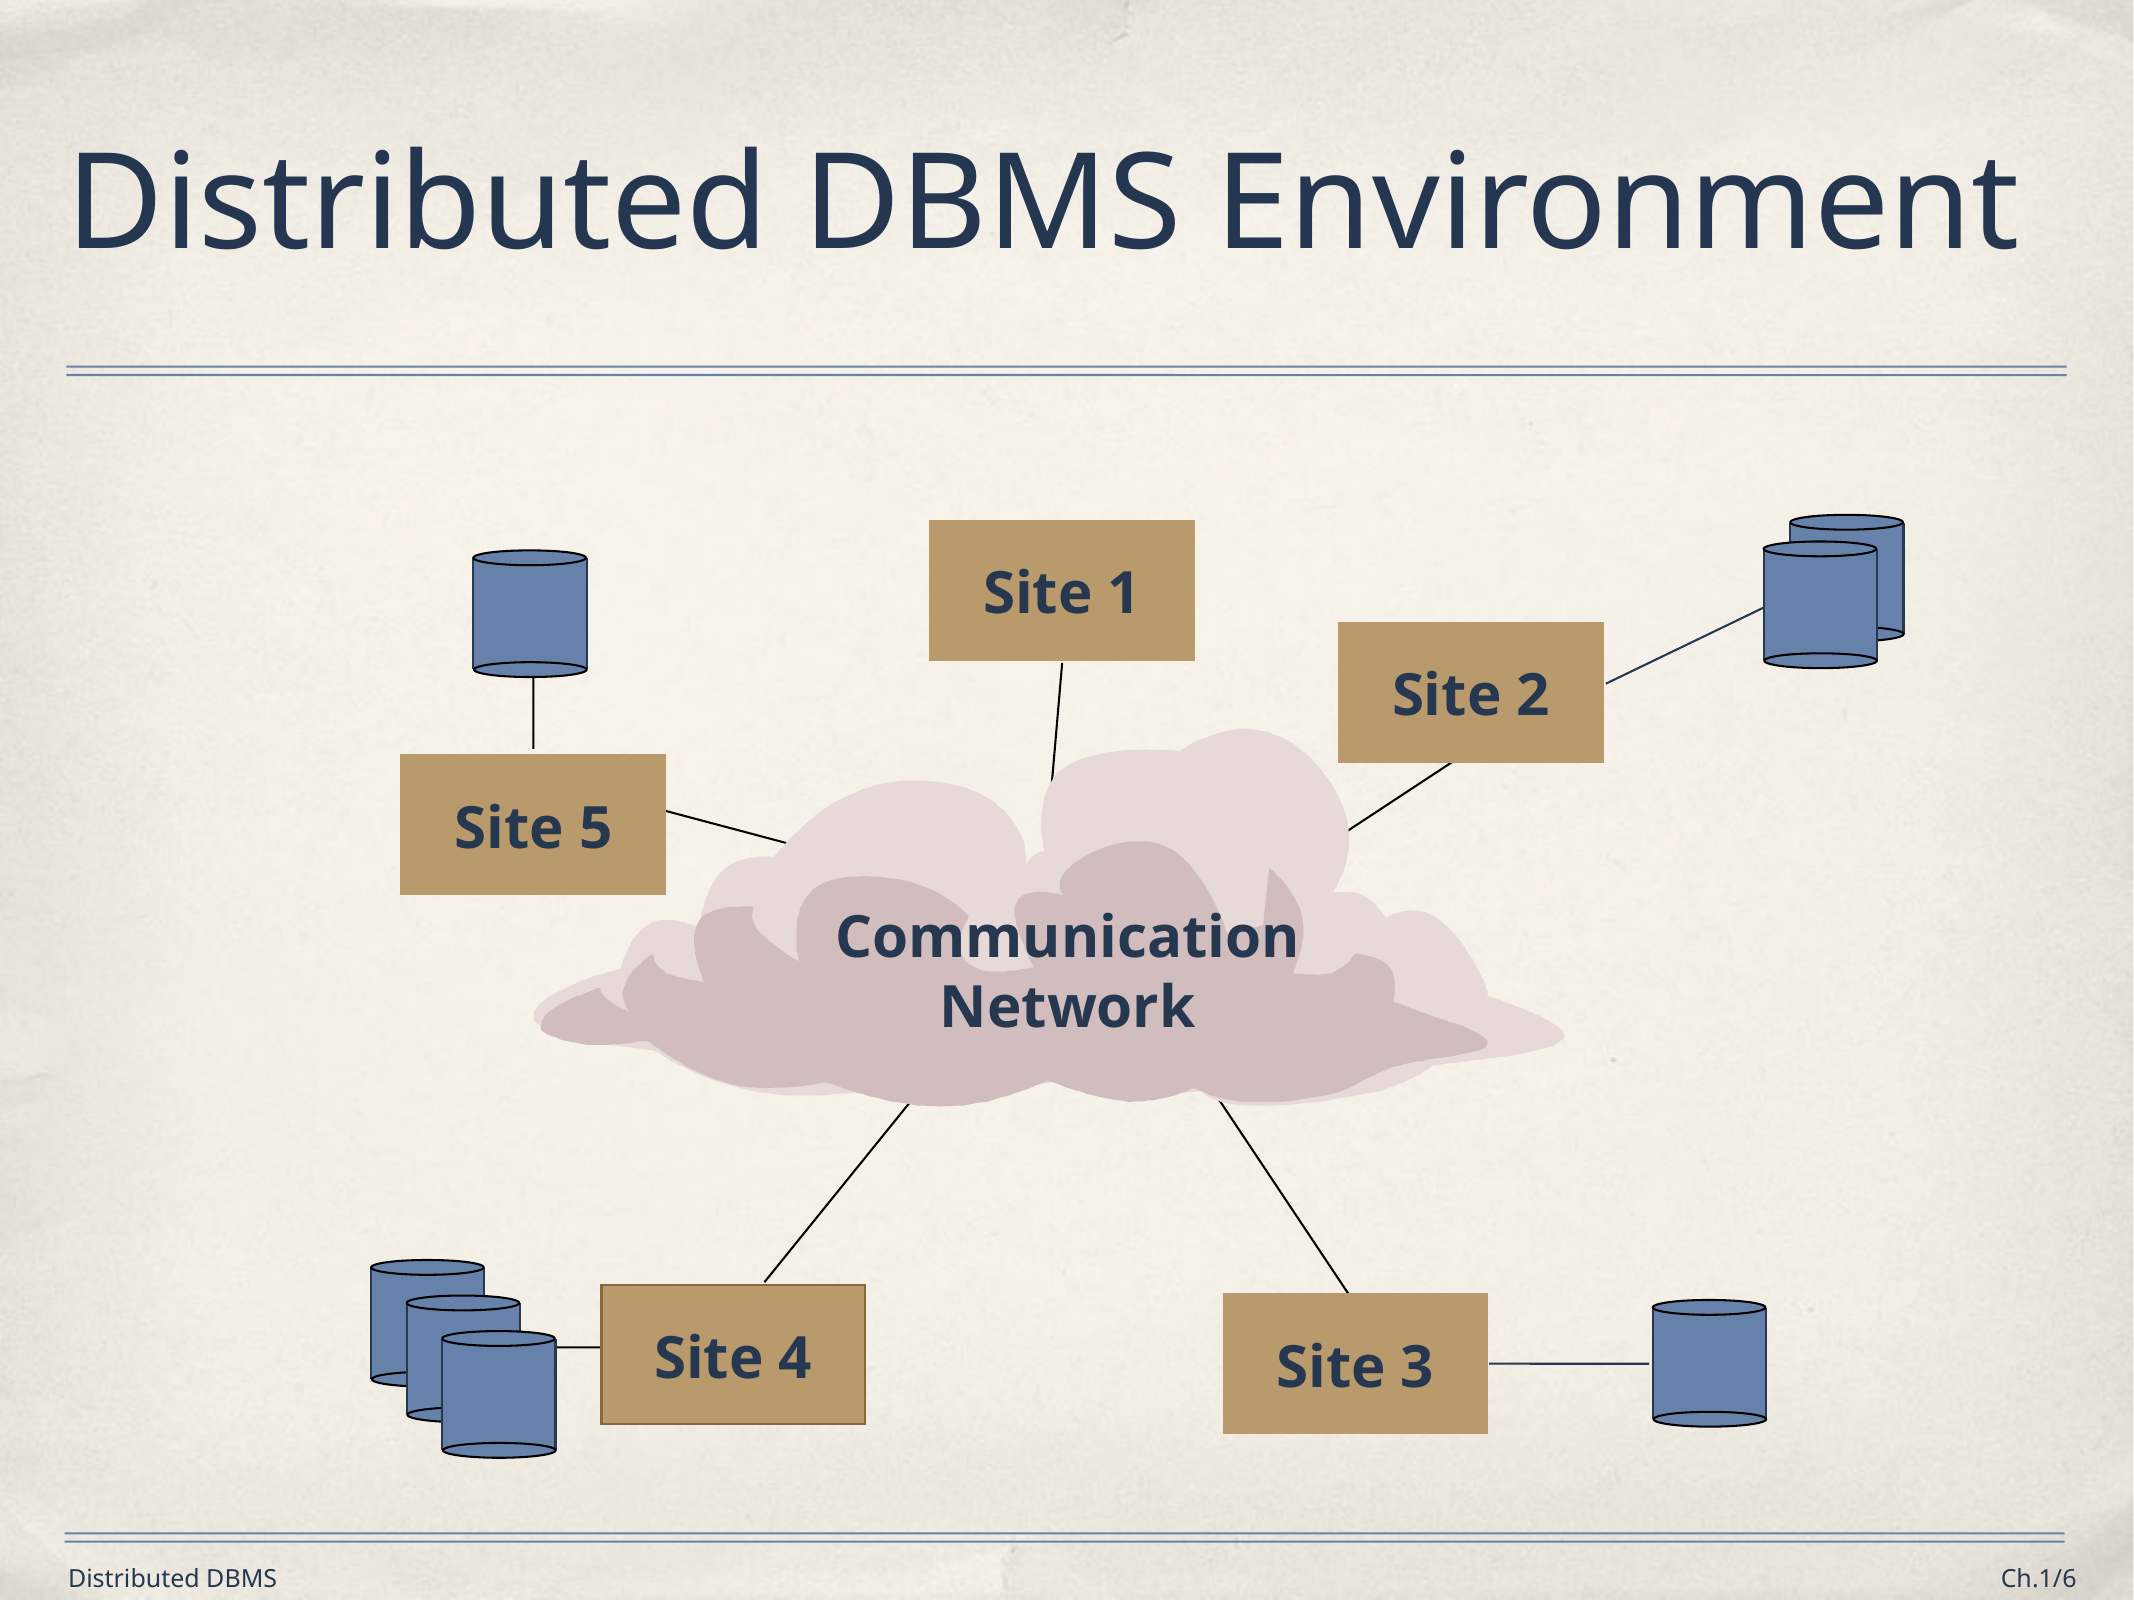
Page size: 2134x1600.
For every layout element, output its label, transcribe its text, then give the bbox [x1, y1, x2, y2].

title Distributed DBMS Environment [58, 72, 2075, 338]
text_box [406, 1295, 521, 1423]
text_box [370, 1259, 485, 1387]
text_box Site 1 [930, 520, 1194, 660]
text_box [441, 1330, 556, 1458]
text_box Site 4 [601, 1285, 866, 1425]
text_box Site 3 [1223, 1294, 1488, 1434]
text_box Site 2 [1339, 622, 1603, 763]
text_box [1789, 514, 1904, 642]
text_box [1763, 541, 1878, 669]
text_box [1652, 1299, 1767, 1427]
picture [0, 0, 2134, 1600]
text_box Site 5 [401, 755, 527, 895]
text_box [473, 550, 587, 678]
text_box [533, 728, 1565, 1107]
